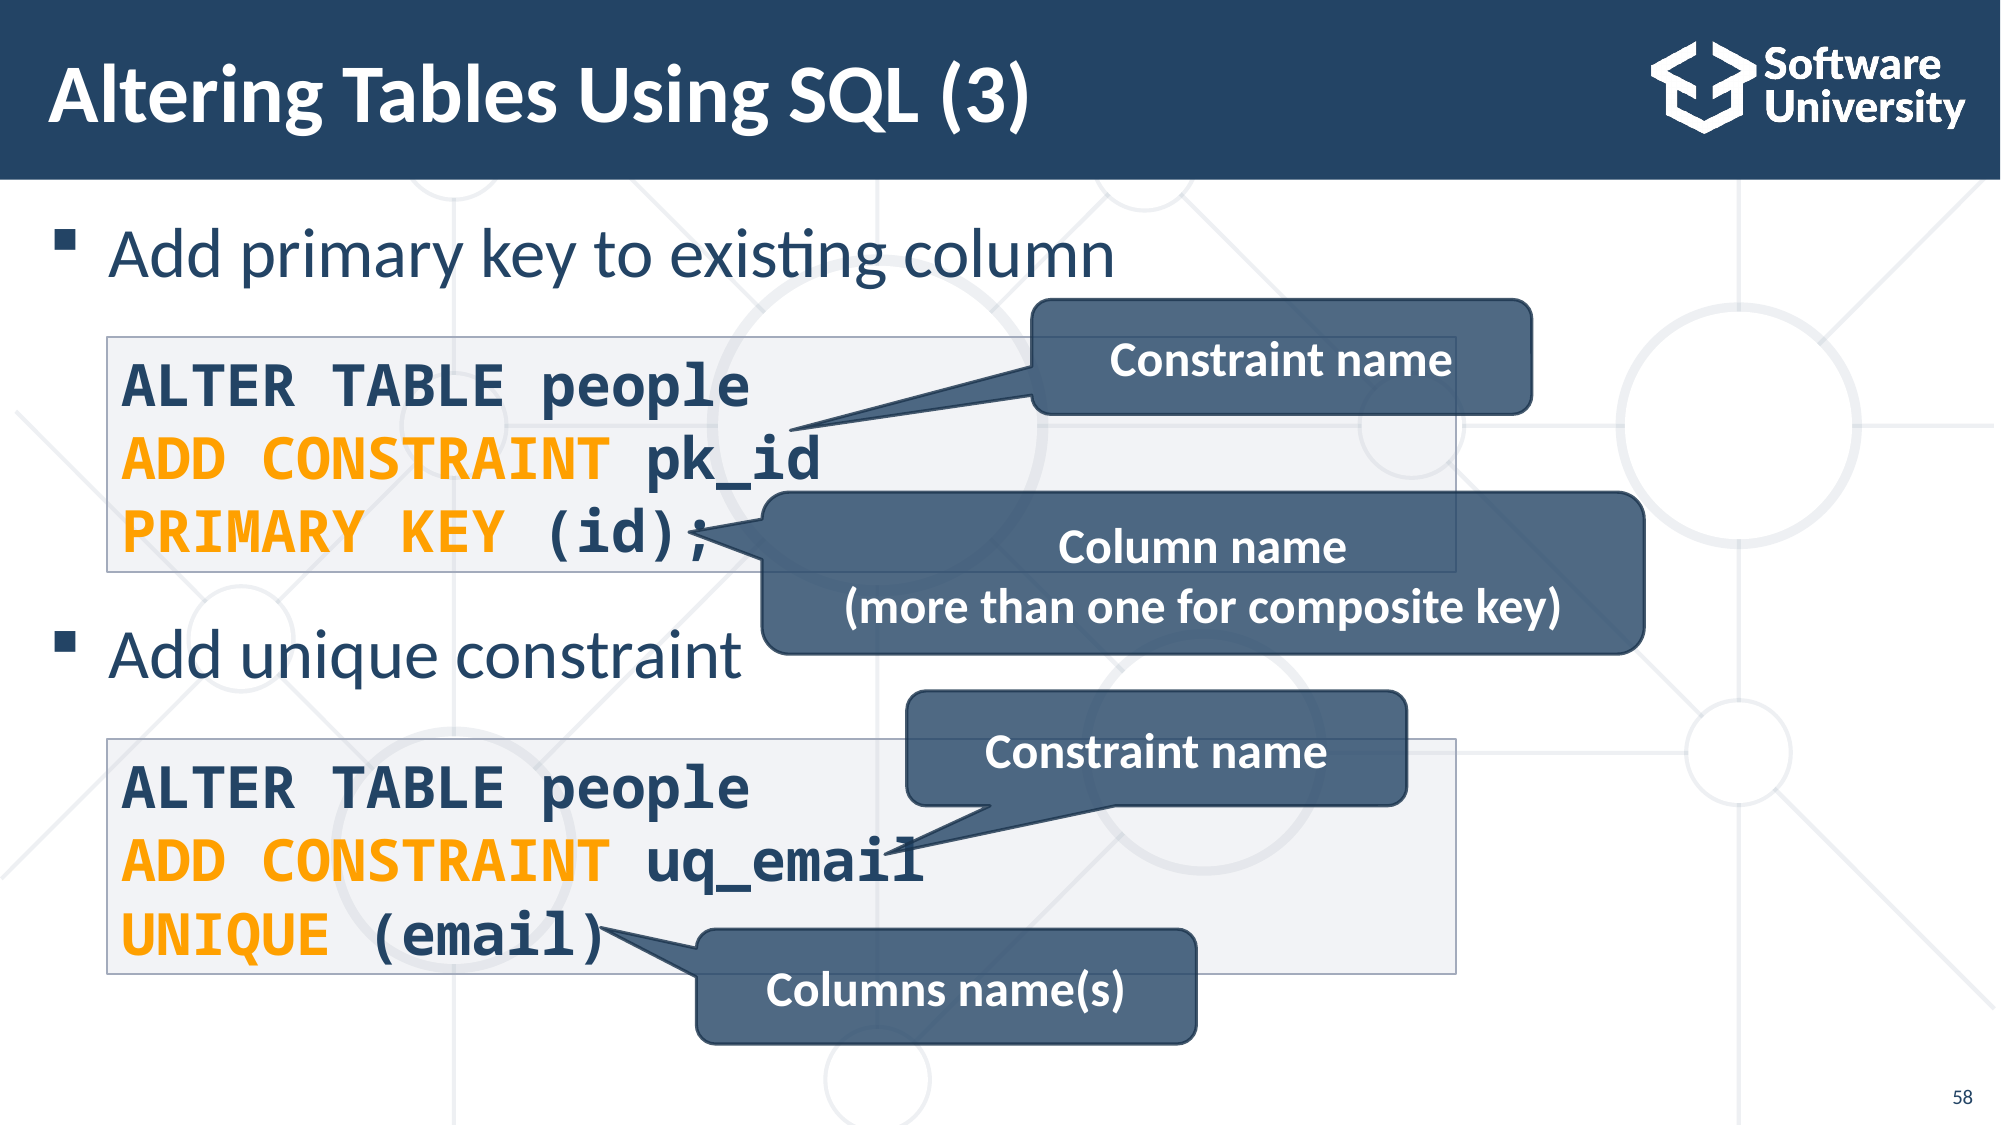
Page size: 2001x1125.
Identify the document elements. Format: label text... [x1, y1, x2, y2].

text_box ALTER TABLE people ADD CONSTRAINT pk_id PRIMARY KEY (id); [106, 336, 1457, 572]
text_box ALTER TABLE people ADD CONSTRAINT uq_email UNIQUE (email) [106, 739, 1457, 975]
text_box Columns name(s) [598, 925, 1199, 1047]
text_box Constraint name [882, 688, 1409, 857]
list Add primary key to existing column Add unique constraint [31, 196, 1970, 1104]
slide_number 58 [1927, 1067, 1989, 1117]
picture [1651, 41, 1966, 134]
title Altering Tables Using SQL (3) [31, 16, 1625, 162]
text_box Constraint name [788, 297, 1534, 433]
text_box Column name (more than one for composite key) [686, 490, 1647, 657]
